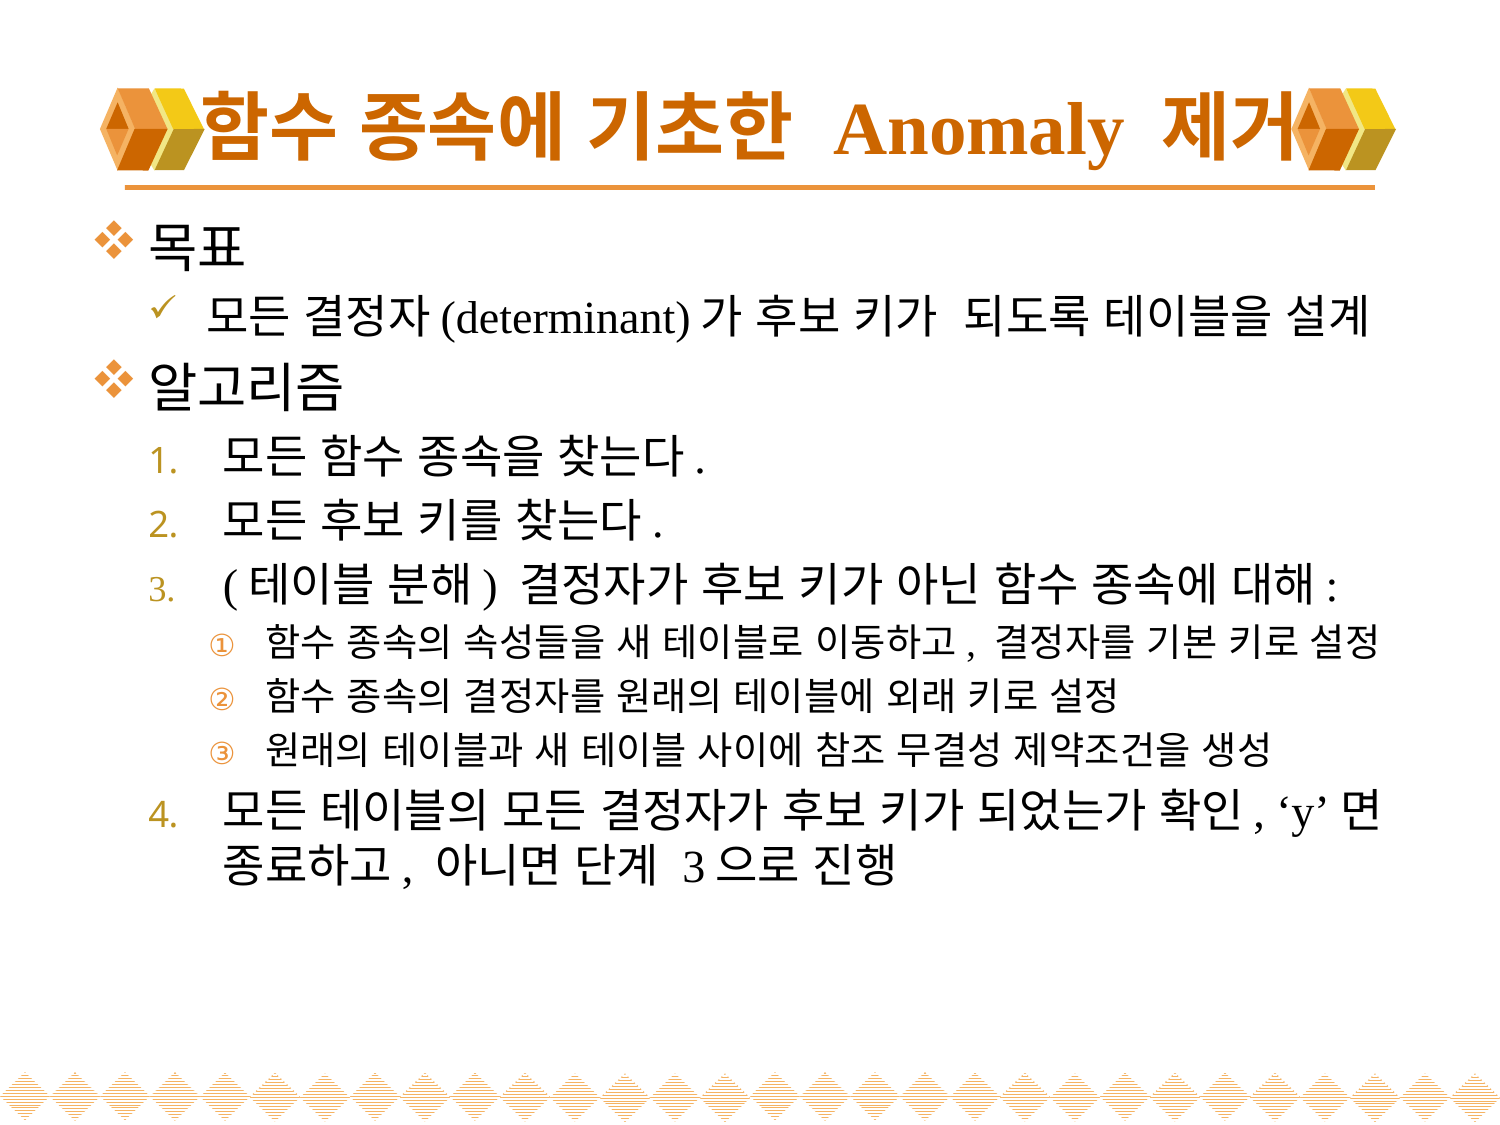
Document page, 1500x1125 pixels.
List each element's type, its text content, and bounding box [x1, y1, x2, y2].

title 함수 종속에 기초한 Anomaly 제거 [75, 67, 1425, 182]
list 목표 모든 결정자(determinant)가 후보 키가 되도록 테이블을 설계 알고리즘 모든 함수 종속을 찾는다. 모든 후보 키를 찾는다. (테이블 분해) 결정자가 후보 키가 아닌 함수 종속에 대해: 함수 종속의 속성들을 새 테이블로 이동하고, 결정자를 기본 키로 설정 함수 종속의 결정자를 원래의 테이블에 외래 키로 설정 원래의 테이블과 새 테이블 사이에 참조 무결성 제약조건을 생성 모든 테이블의 모든 결정자가 후보 키가 되었는가 확인, ‘y’면 종료하고, 아니면 단계 3으로 진행 [75, 202, 1425, 1004]
